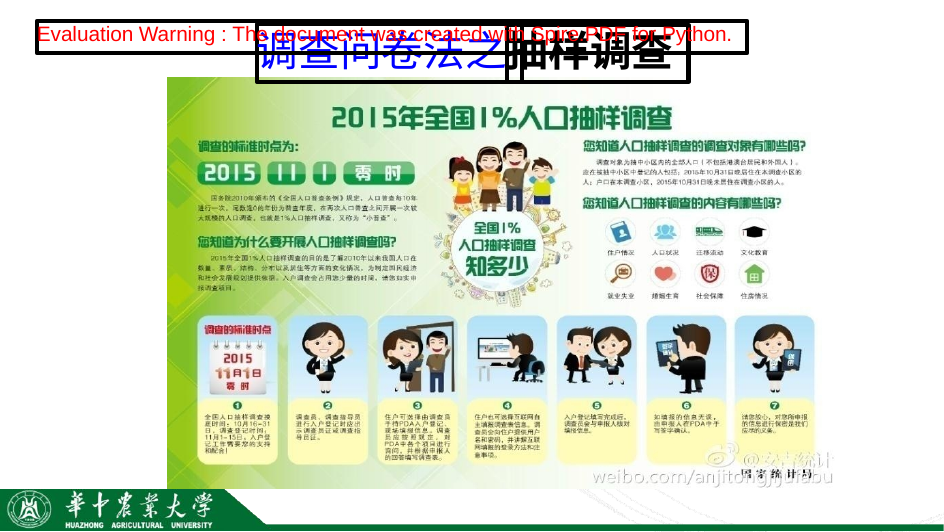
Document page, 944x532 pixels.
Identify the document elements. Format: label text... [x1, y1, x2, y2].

picture [0, 76, 944, 532]
text_box Evaluation Warning : The document was created with Spire.PDF for Python. [35, 19, 749, 55]
text_box 调查问卷法之 [255, 55, 505, 74]
text_box 抽样调查 [505, 55, 691, 74]
